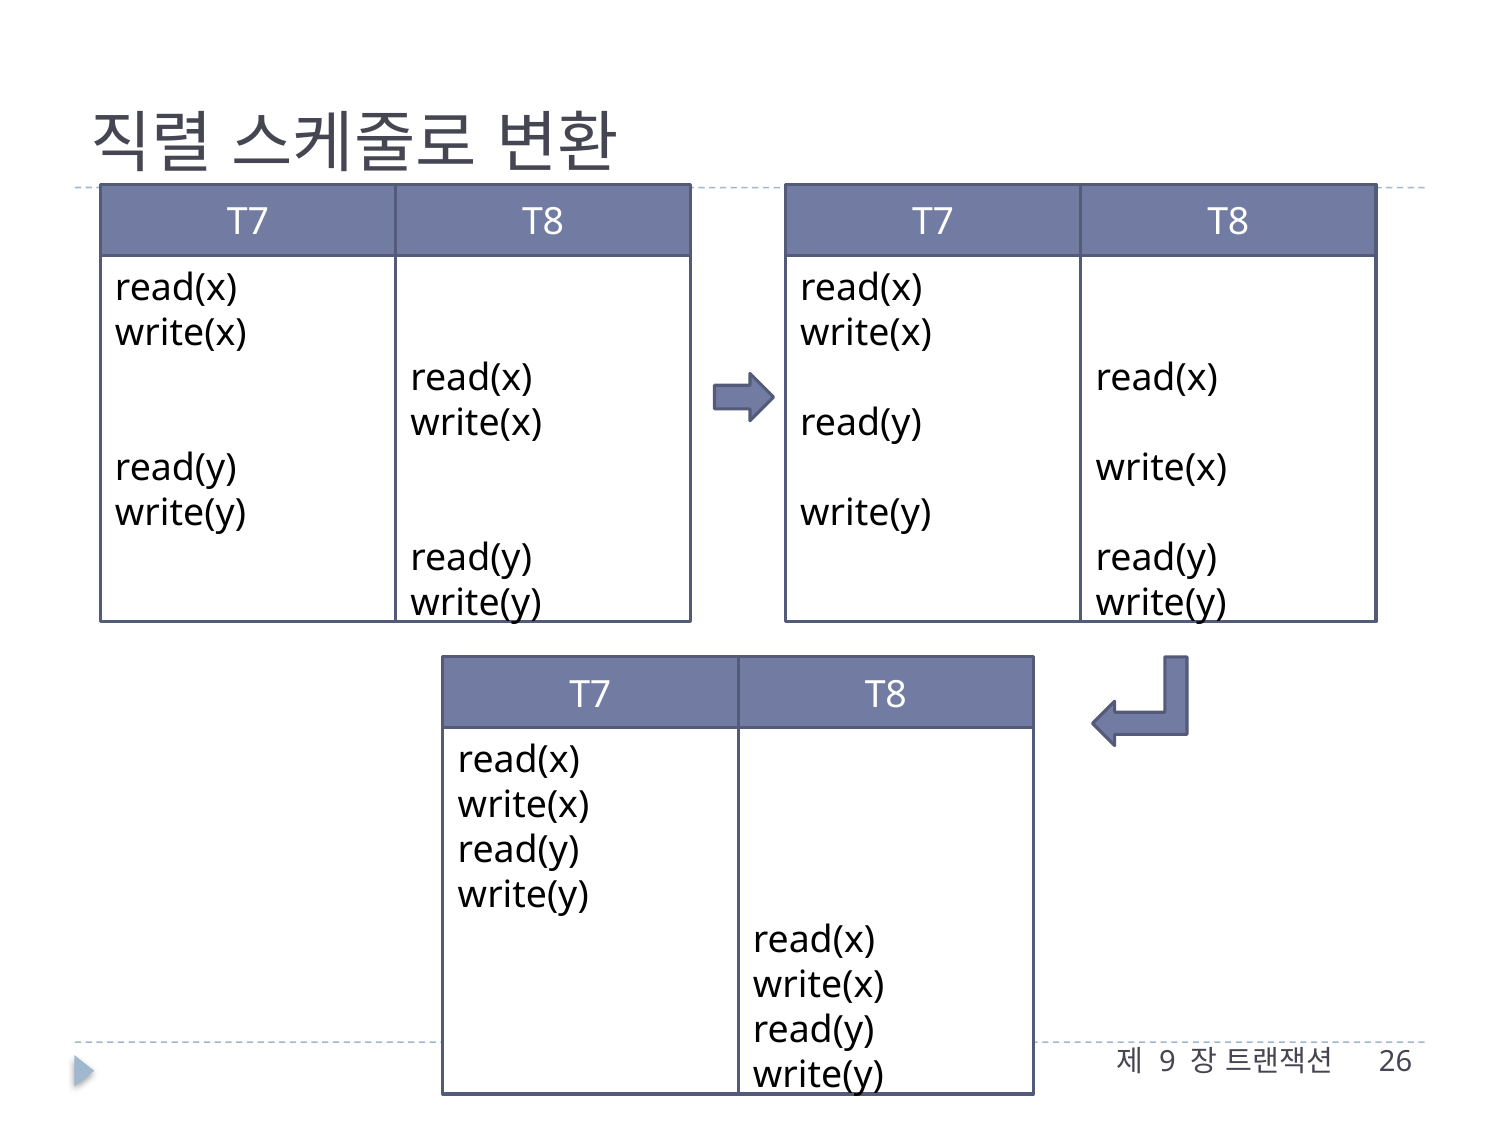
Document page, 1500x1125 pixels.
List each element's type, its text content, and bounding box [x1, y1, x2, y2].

text_box T8 [1079, 183, 1378, 254]
text_box T7 [99, 183, 394, 254]
text_box [712, 372, 775, 423]
slide_number 26 [1364, 1035, 1471, 1096]
text_box T8 [394, 183, 692, 254]
text_box T7 [784, 183, 1079, 254]
text_box read(x) write(x) read(y) write(y) [784, 254, 1079, 623]
text_box T8 [737, 655, 1035, 726]
title 직렬 스케줄로 변환 [75, 24, 1425, 188]
text_box T7 [441, 655, 737, 726]
text_box read(x) write(x) read(y) write(y) [99, 254, 394, 623]
text_box read(x) write(x) read(y) write(y) [394, 254, 692, 623]
text_box [1091, 655, 1189, 747]
footer 제 9 장 트랜잭션 [778, 1035, 1349, 1096]
text_box read(x) write(x) read(y) write(y) [1079, 254, 1378, 623]
text_box read(x) write(x) read(y) write(y) [737, 726, 1035, 1096]
text_box read(x) write(x) read(y) write(y) [441, 726, 737, 1096]
